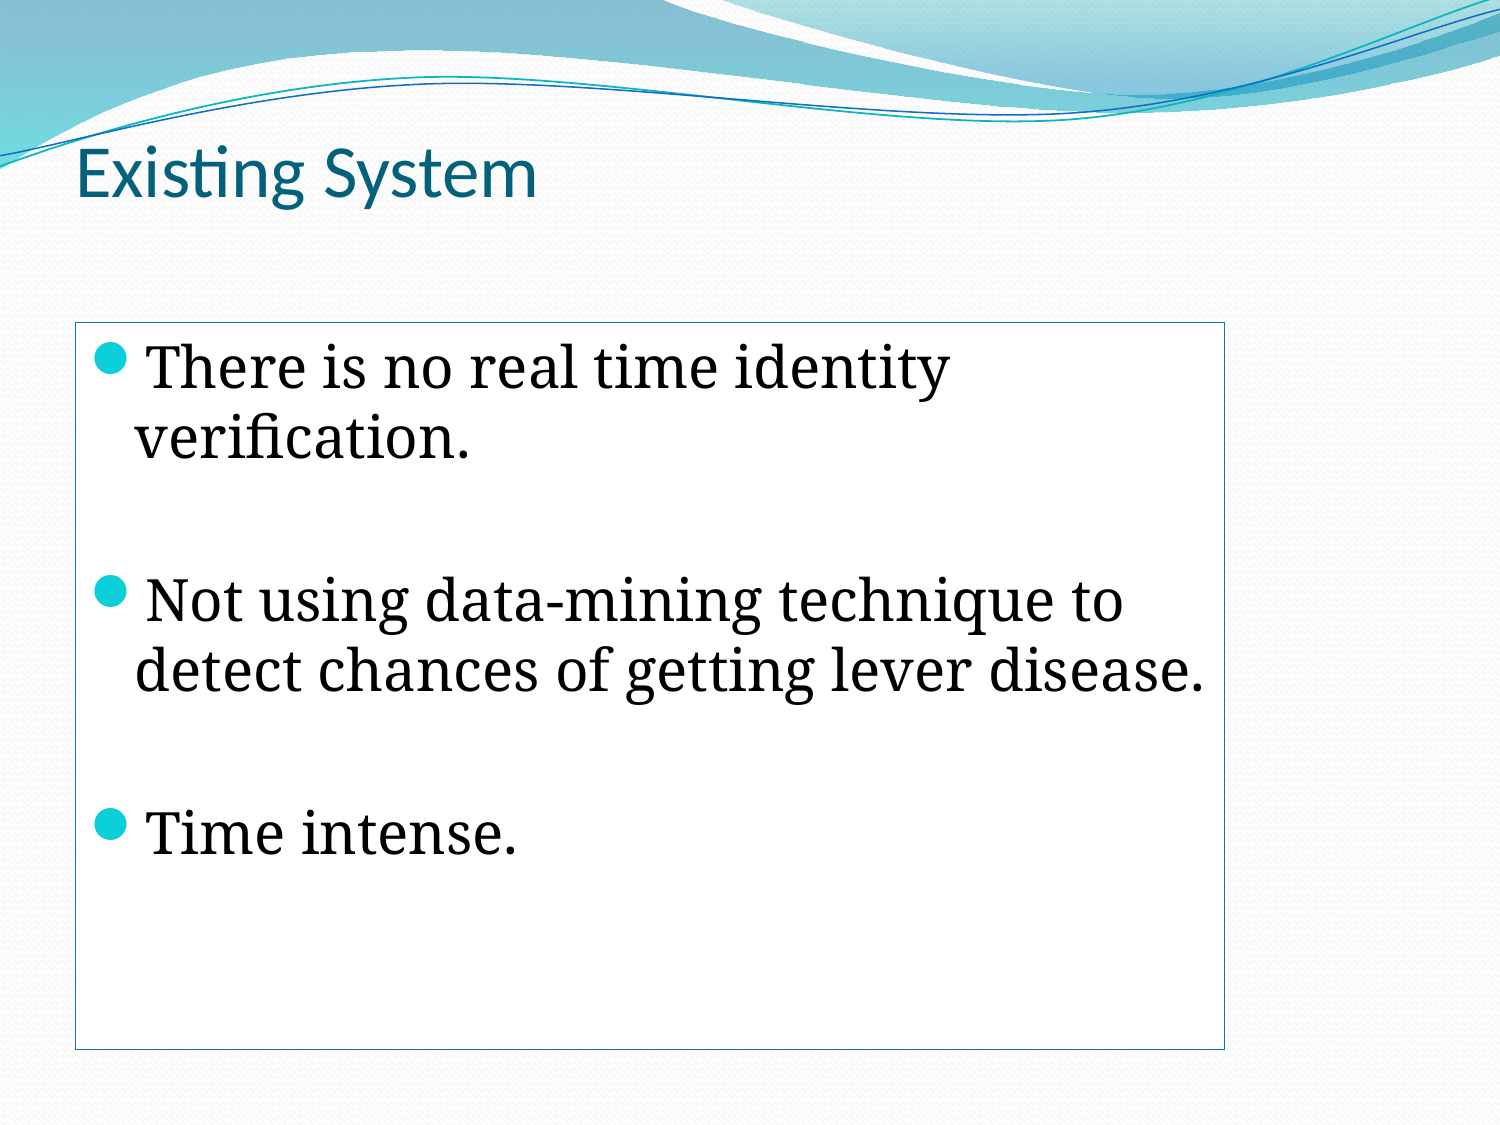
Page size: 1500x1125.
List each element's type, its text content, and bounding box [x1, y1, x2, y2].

list There is no real time identity verification. Not using data-mining technique to detect chances of getting lever disease. Time intense. [75, 322, 1225, 1050]
title Existing System [75, 115, 1425, 303]
